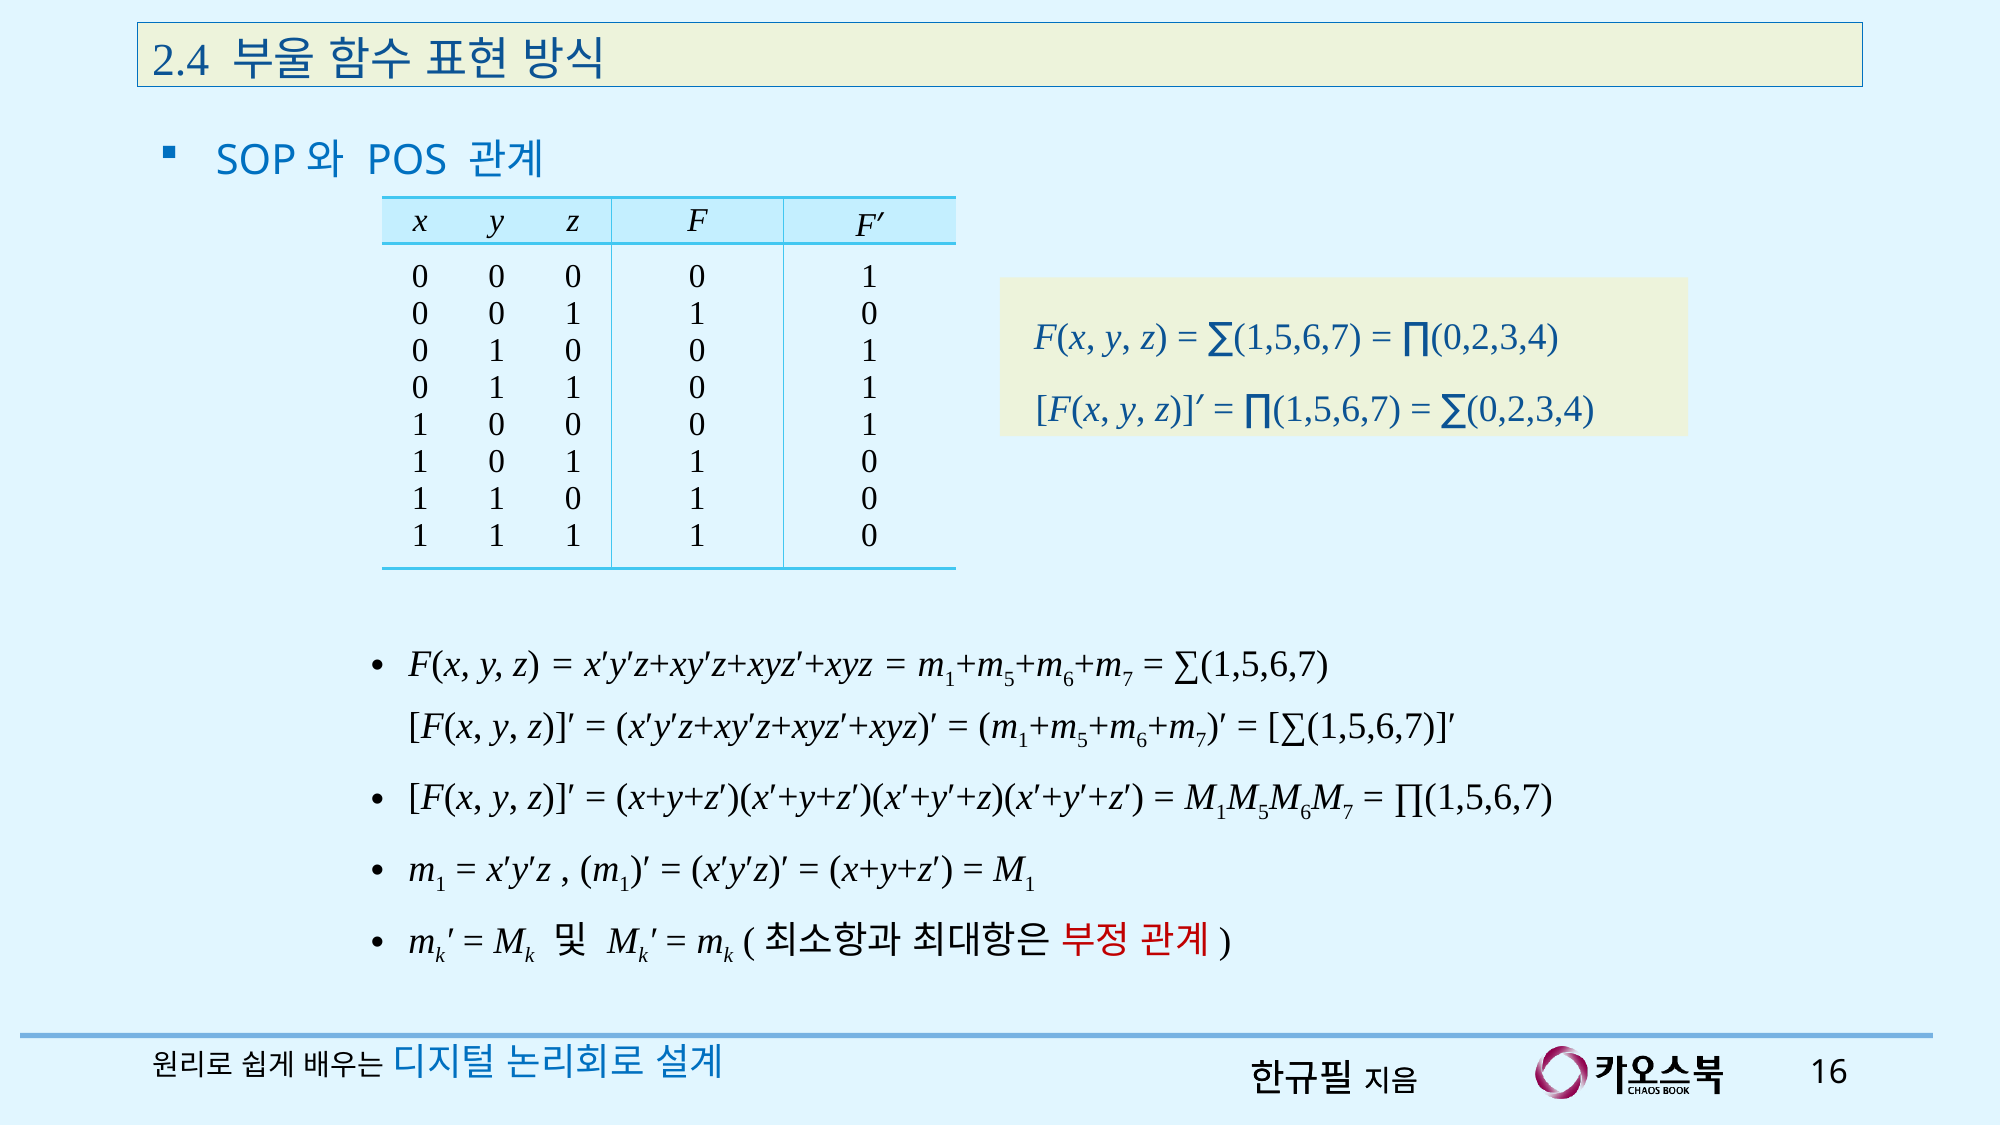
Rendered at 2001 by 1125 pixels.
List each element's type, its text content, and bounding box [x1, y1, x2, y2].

table_cell 0 1 0 0 0 1 1 1 [612, 245, 783, 567]
text_box F(x, y, z) = x′y′z+xy′z+xyz′+xyz = m1+m5+m6+m7 = ∑(1,5,6,7) [F(x, y, z)]′ = (x′y′z+xy′z+xyz′+xyz)′ = (m1+m5+m6+m7)′ = [∑(1,5,6,7)]′ [F(x, y, z)]′ = (x+y+z′)(x′+y+z′)(x′+y′+z)(x′+y′+z′) = M1M5M6M7 = ∏(1,5,6,7) m1 = x′y′z , (m1)′ = (x′y′z)′ = (x+y+z′) = M1 mk′ = Mk 및 Mk′ = mk (최소항과 최대항은 부정 관계) [280, 621, 1865, 991]
text_box SOP와 POS 관계 [144, 125, 1217, 191]
table_cell 0 1 0 1 0 1 0 1 [535, 245, 611, 567]
table_header y [458, 199, 535, 242]
text_box 2.4 부울 함수 표현 방식 [137, 22, 1863, 87]
text_box F(x, y, z) = ∑(1,5,6,7) = ∏(0,2,3,4) [F(x, y, z)]′ = ∏(1,5,6,7) = ∑(0,2,3,4) [999, 277, 1689, 437]
slide_number 16 [1769, 1042, 1863, 1103]
table_header F′ [784, 199, 956, 242]
table_header x [382, 199, 458, 242]
table_cell 0 0 0 0 1 1 1 1 [382, 245, 458, 567]
table_header z [535, 199, 611, 242]
footer 원리로 쉽게 배우는 디지털 논리회로 설계 [137, 1030, 832, 1091]
table_header F [612, 199, 783, 242]
table_cell 0 0 1 1 0 0 1 1 [458, 245, 535, 567]
table_cell 1 0 1 1 1 0 0 0 [784, 245, 956, 567]
picture [1535, 1046, 1723, 1099]
